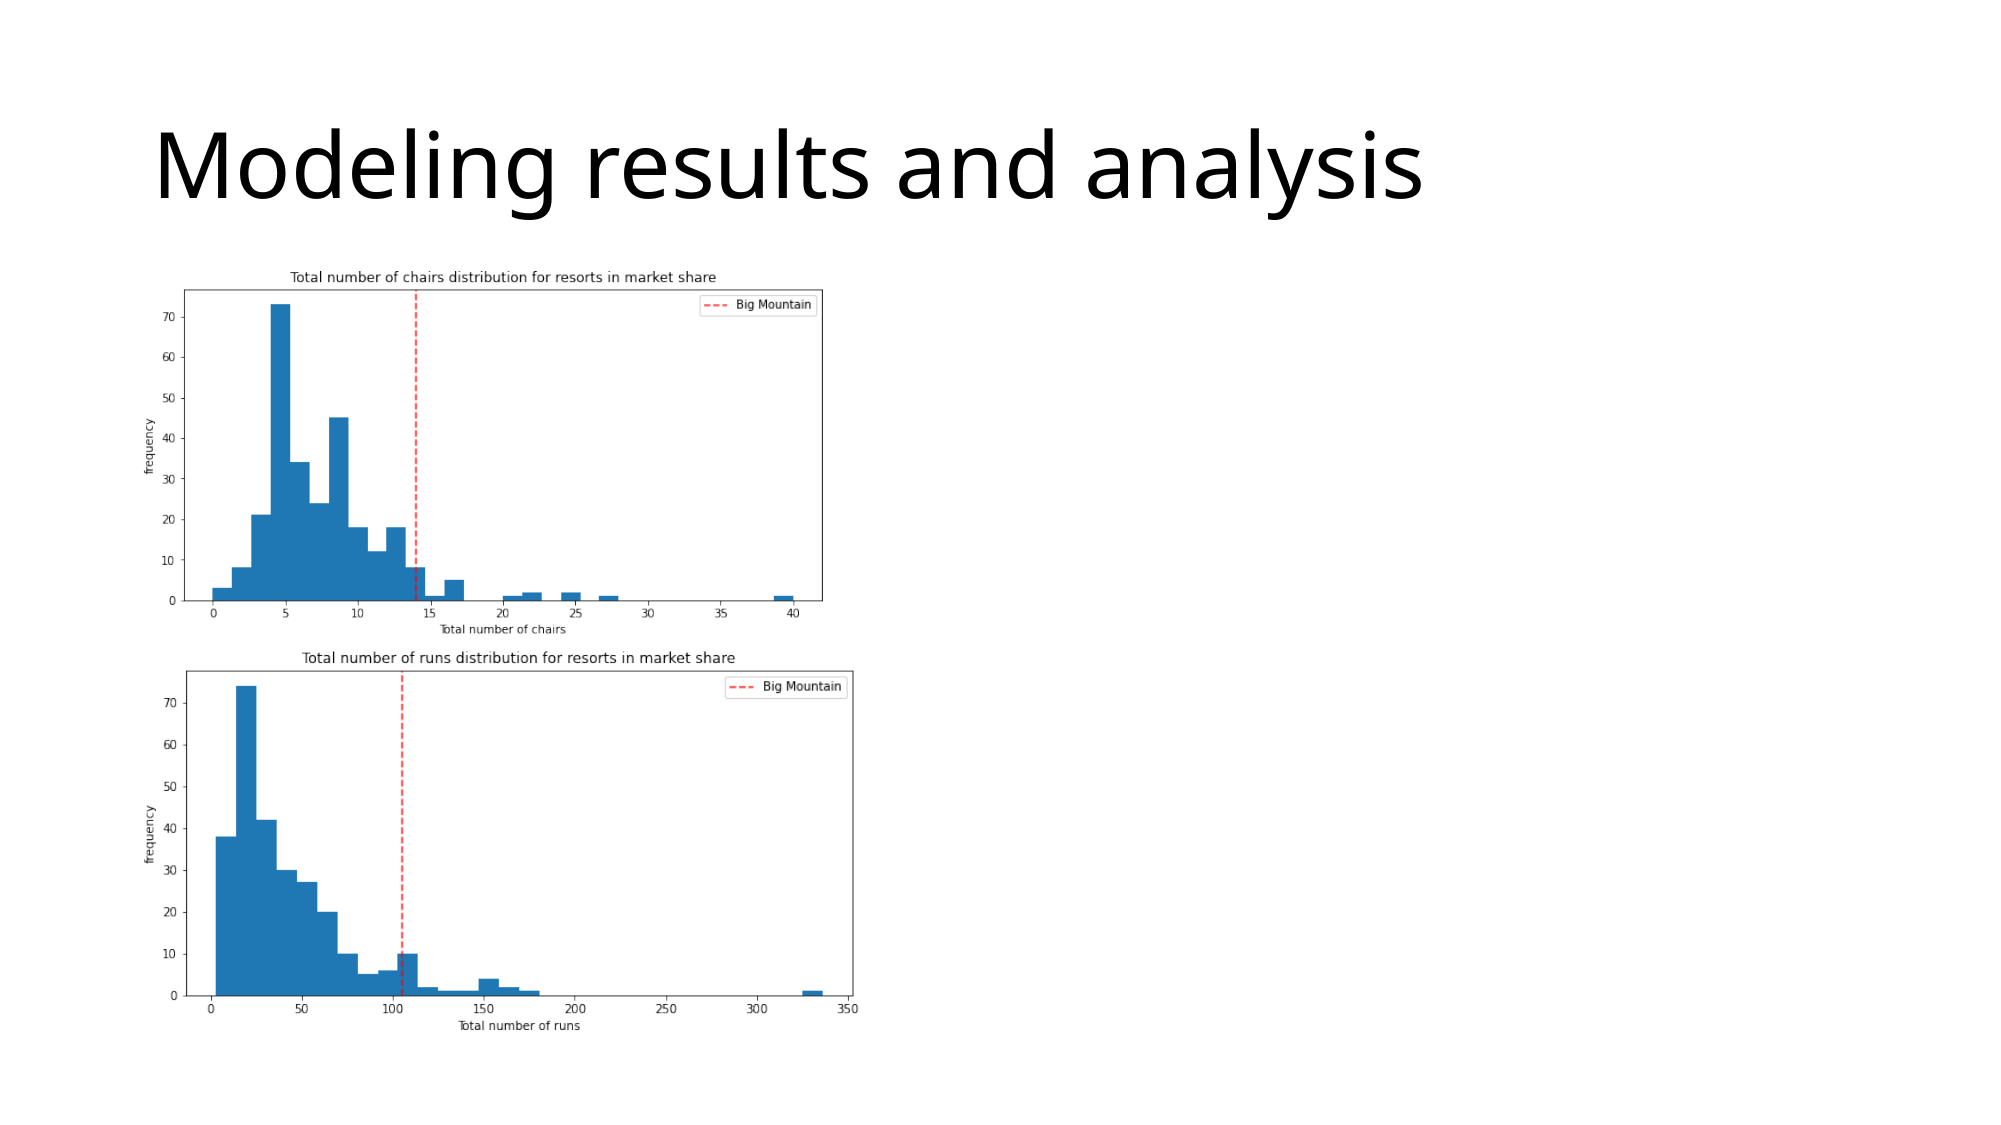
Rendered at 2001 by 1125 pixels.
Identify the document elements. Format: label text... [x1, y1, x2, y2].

picture [137, 263, 867, 1041]
title Modeling results and analysis [137, 59, 1863, 278]
